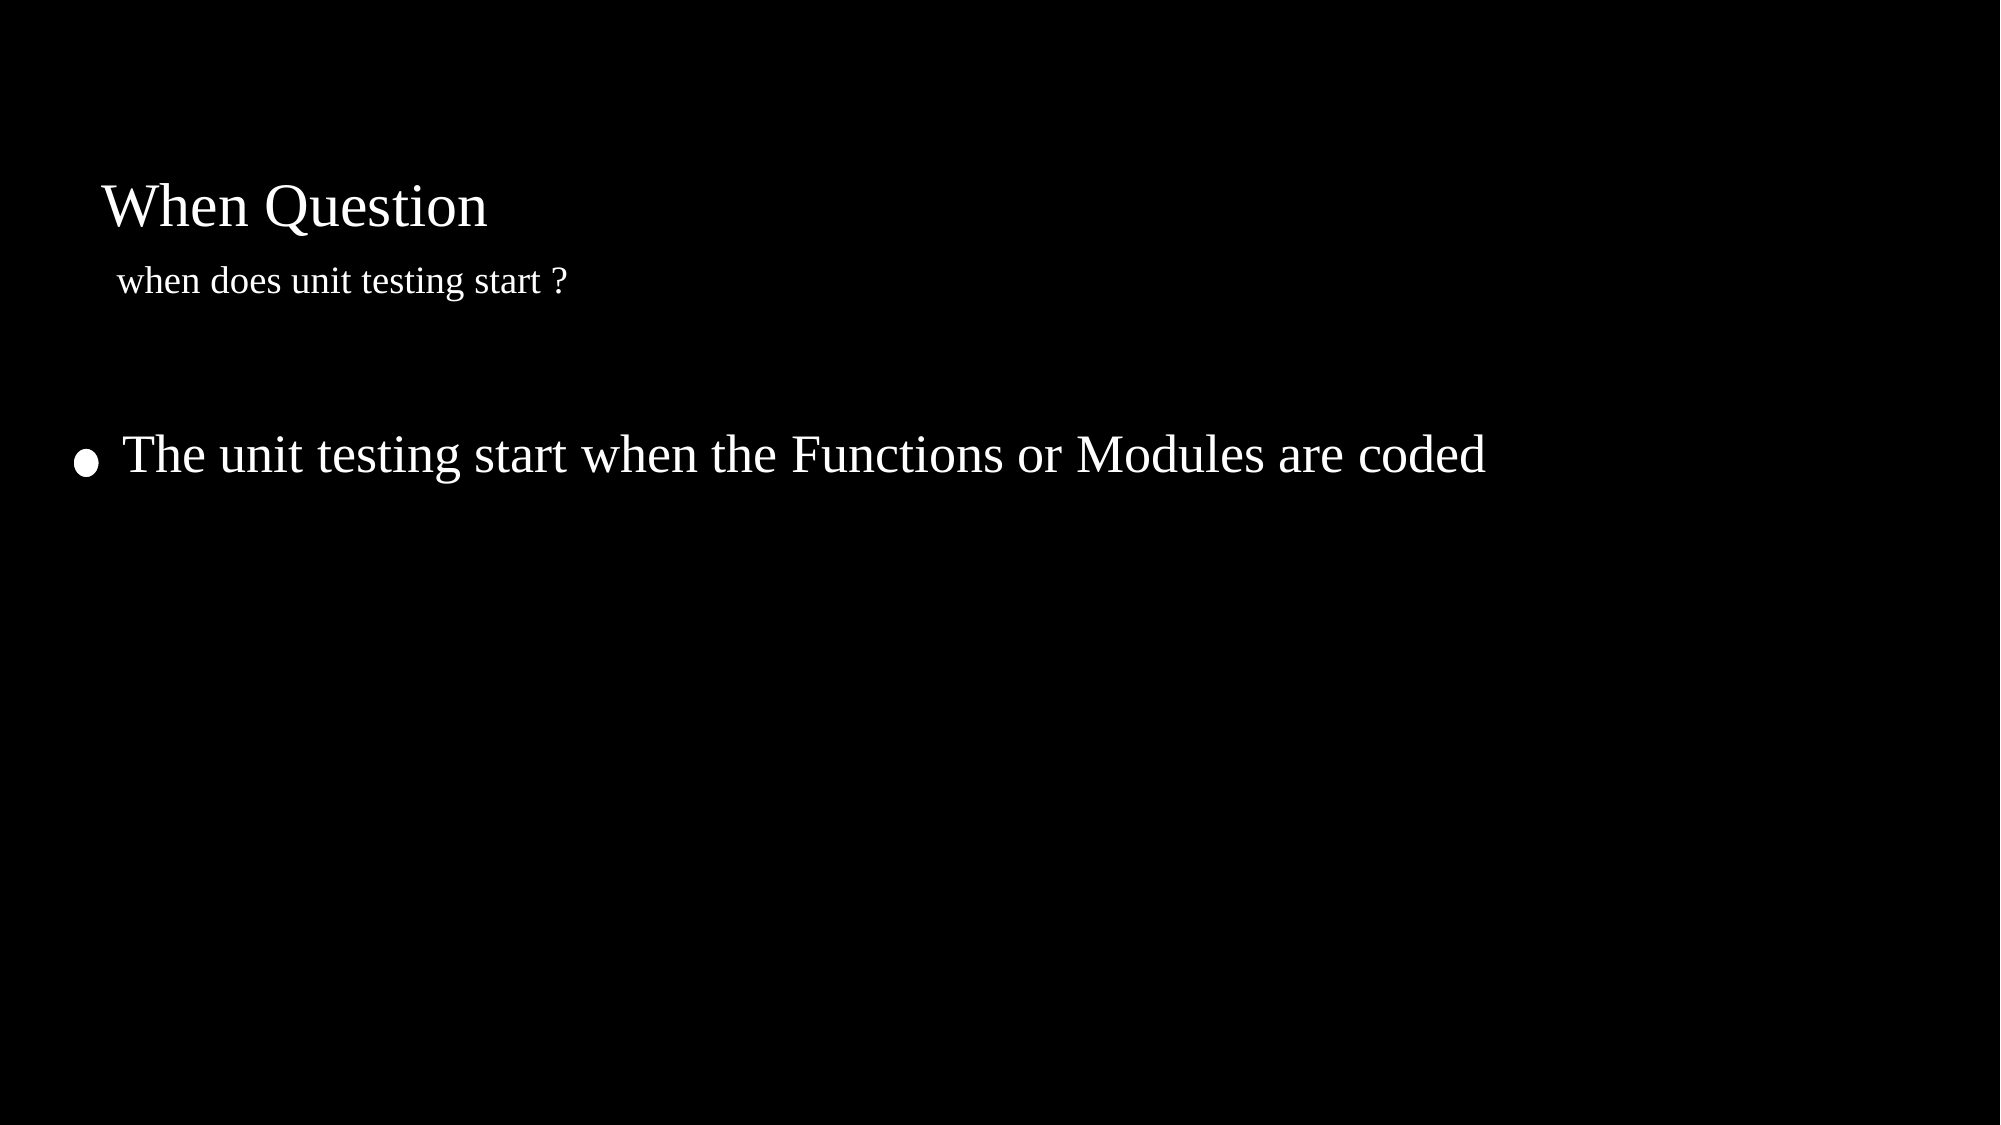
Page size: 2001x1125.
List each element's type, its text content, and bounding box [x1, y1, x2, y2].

text_box [71, 446, 101, 480]
title When Question when does unit testing start ? The unit testing start when the Functions or Modules are coded [86, 164, 1812, 880]
